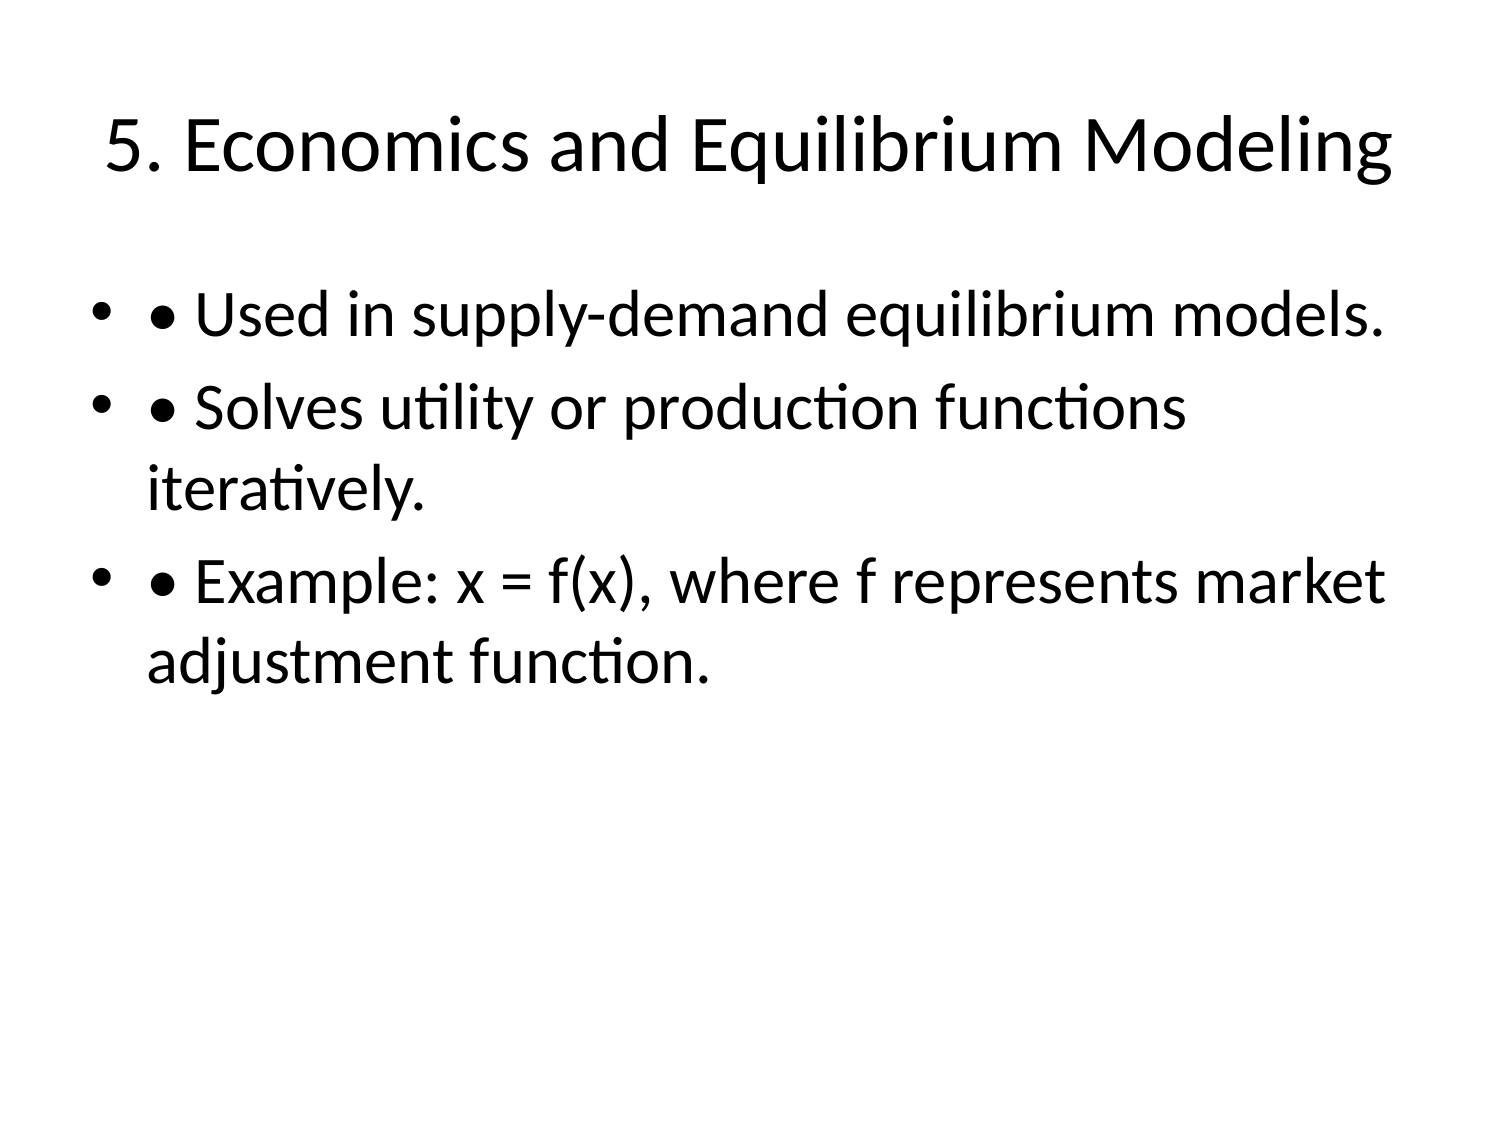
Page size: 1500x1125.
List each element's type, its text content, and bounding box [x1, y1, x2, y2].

list • Used in supply-demand equilibrium models. • Solves utility or production functions iteratively. • Example: x = f(x), where f represents market adjustment function. [75, 262, 1425, 1005]
title 5. Economics and Equilibrium Modeling [75, 45, 1425, 233]
